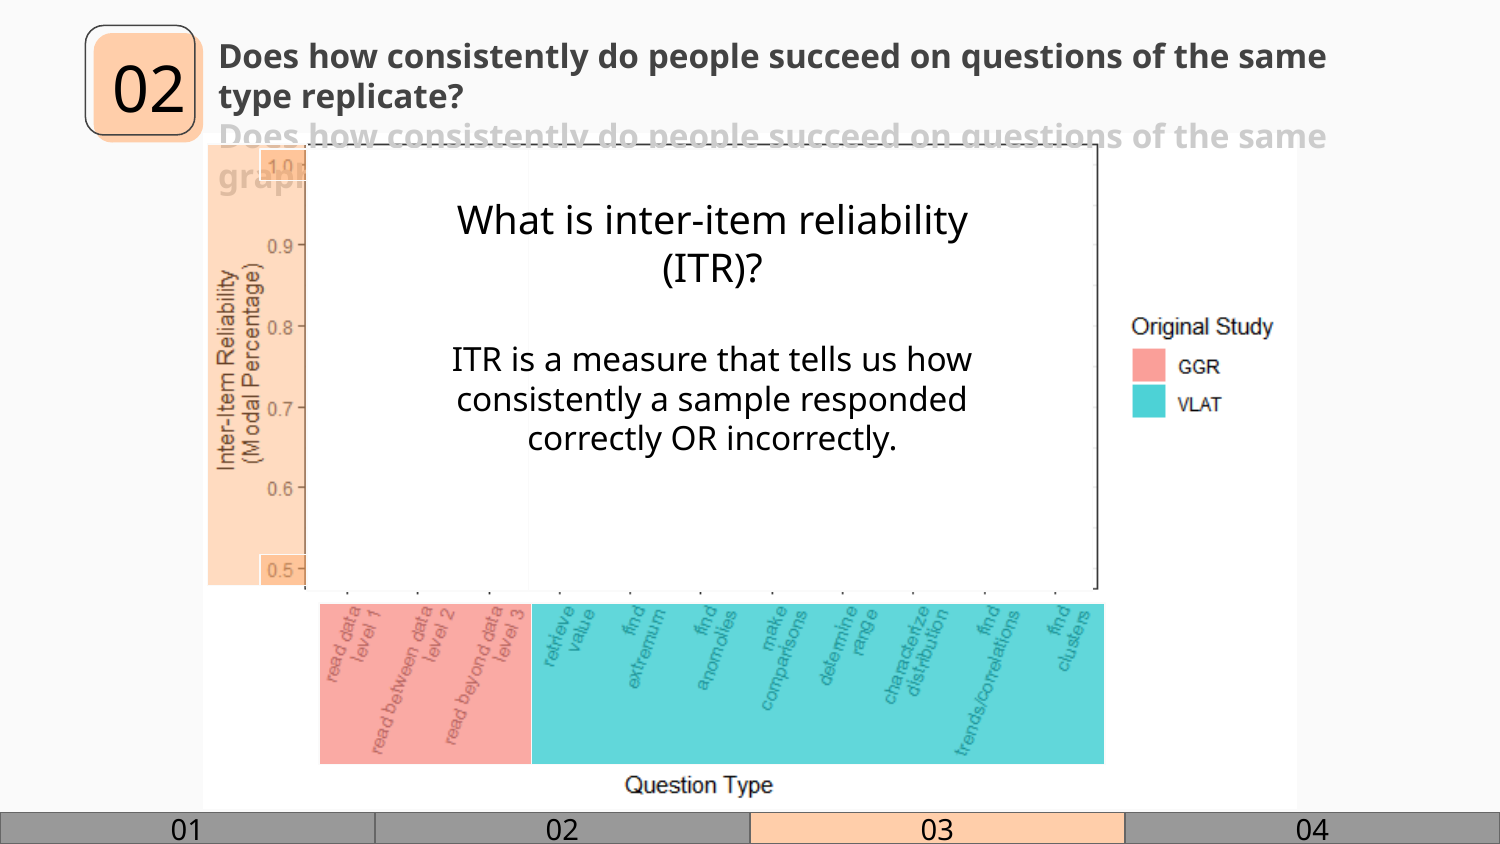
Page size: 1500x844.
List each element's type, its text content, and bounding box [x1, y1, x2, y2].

text_box 02 [97, 33, 208, 143]
text_box [85, 25, 192, 134]
text_box 01 [0, 812, 374, 844]
picture [202, 133, 1298, 810]
title Does how consistently do people succeed on questions of the same type replicate? Does how consistently do people succeed on questions of the same graph replicate? [203, 20, 1415, 131]
text_box 02 [374, 816, 749, 844]
text_box 04 [1124, 812, 1500, 844]
text_box 03 [749, 816, 1124, 844]
